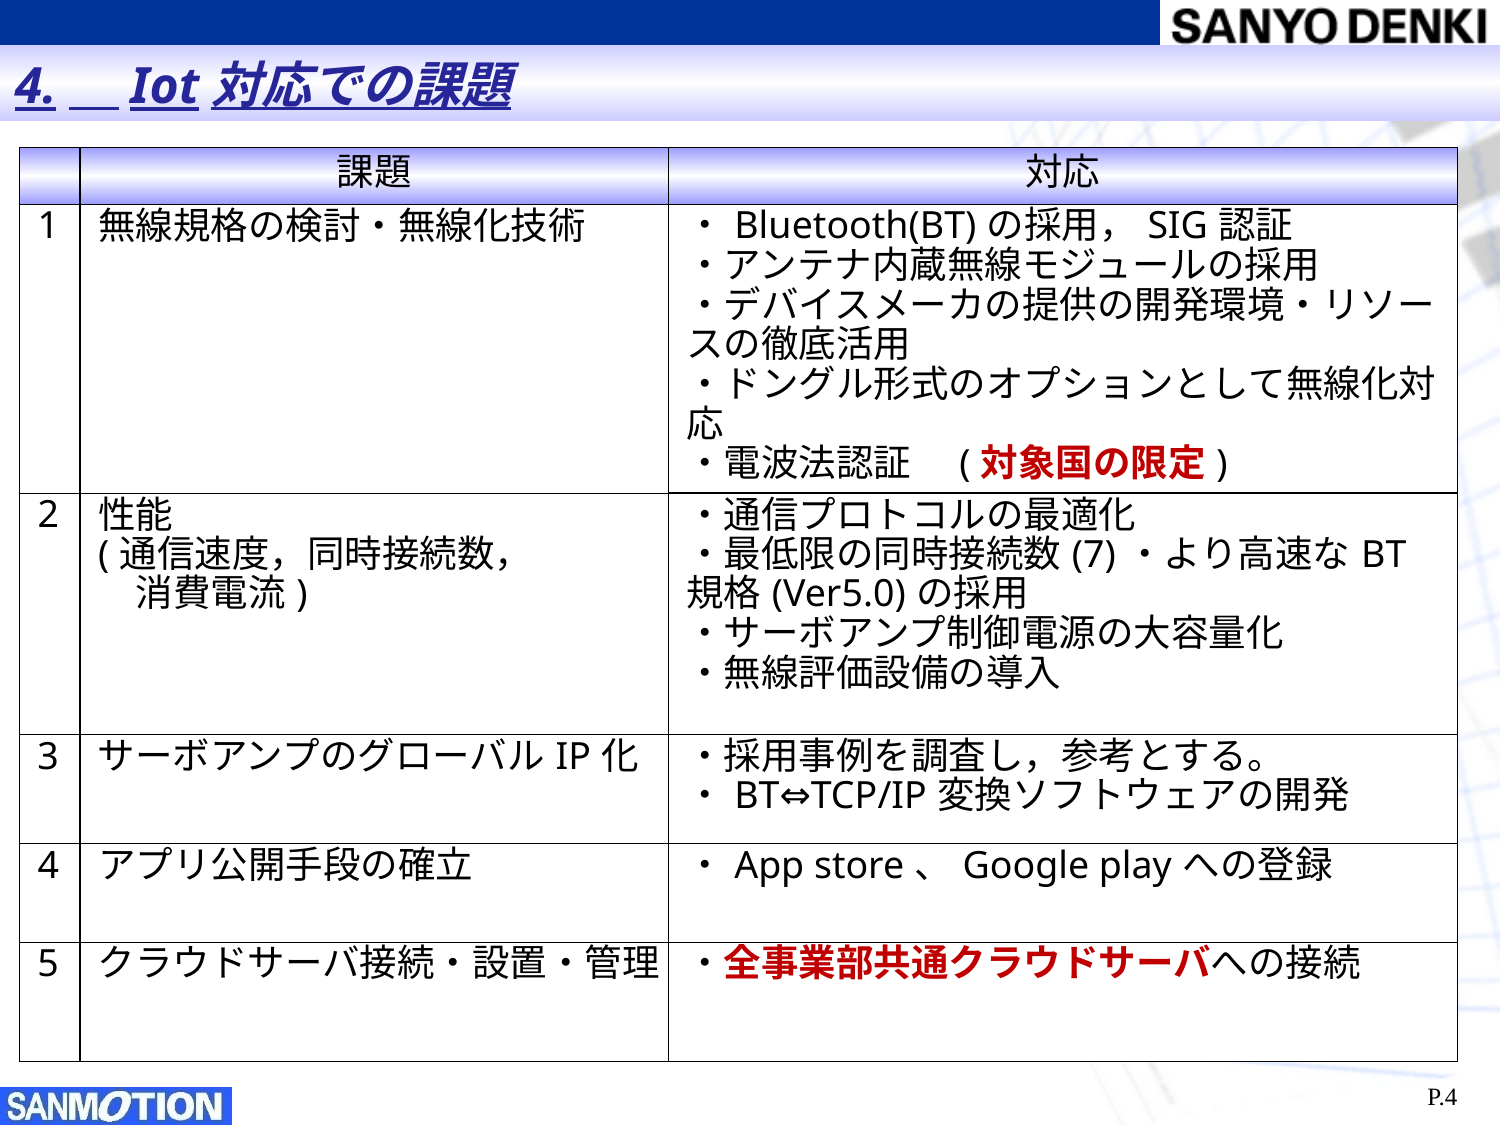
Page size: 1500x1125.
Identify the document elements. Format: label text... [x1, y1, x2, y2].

table_cell ・採用事例を調査し，参考とする。 ・BT⇔TCP/IP変換ソフトウェアの開発 [669, 735, 1457, 843]
table_cell アプリ公開手段の確立 [81, 844, 668, 942]
picture [648, 121, 1500, 1125]
table_cell サーボアンプのグローバルIP化 [81, 735, 668, 843]
table_header 課題 [81, 148, 668, 204]
table_cell 5 [20, 943, 79, 1061]
table_header 対応 [669, 148, 1457, 204]
table_cell ・通信プロトコルの最適化 ・最低限の同時接続数(7)・より高速なBT規格(Ver5.0)の採用 ・サーボアンプ制御電源の大容量化 ・無線評価設備の導入 [669, 494, 1457, 734]
picture [0, 0, 1500, 45]
table_cell クラウドサーバ接続・設置・管理 [81, 943, 668, 1061]
picture [0, 1087, 232, 1125]
table_cell 4 [20, 844, 79, 942]
table_cell 3 [20, 735, 79, 843]
table_cell 1 [20, 205, 79, 493]
table_header [20, 148, 79, 204]
table_cell ・App store、Google playへの登録 [669, 844, 1457, 942]
table_cell ・全事業部共通クラウドサーバへの接続 [669, 943, 1457, 1061]
table_cell 2 [20, 494, 79, 734]
table_cell 性能 (通信速度，同時接続数， 消費電流) [81, 494, 668, 734]
table_cell ・Bluetooth(BT)の採用，SIG認証 ・アンテナ内蔵無線モジュールの採用 ・デバイスメーカの提供の開発環境・リソースの徹底活用 ・ドングル形式のオプションとして無線化対応 ・電波法認証 (対象国の限定) [669, 205, 1457, 492]
table_cell 無線規格の検討・無線化技術 [81, 205, 668, 493]
text_box 4. Iot対応での課題 [0, 45, 1500, 121]
